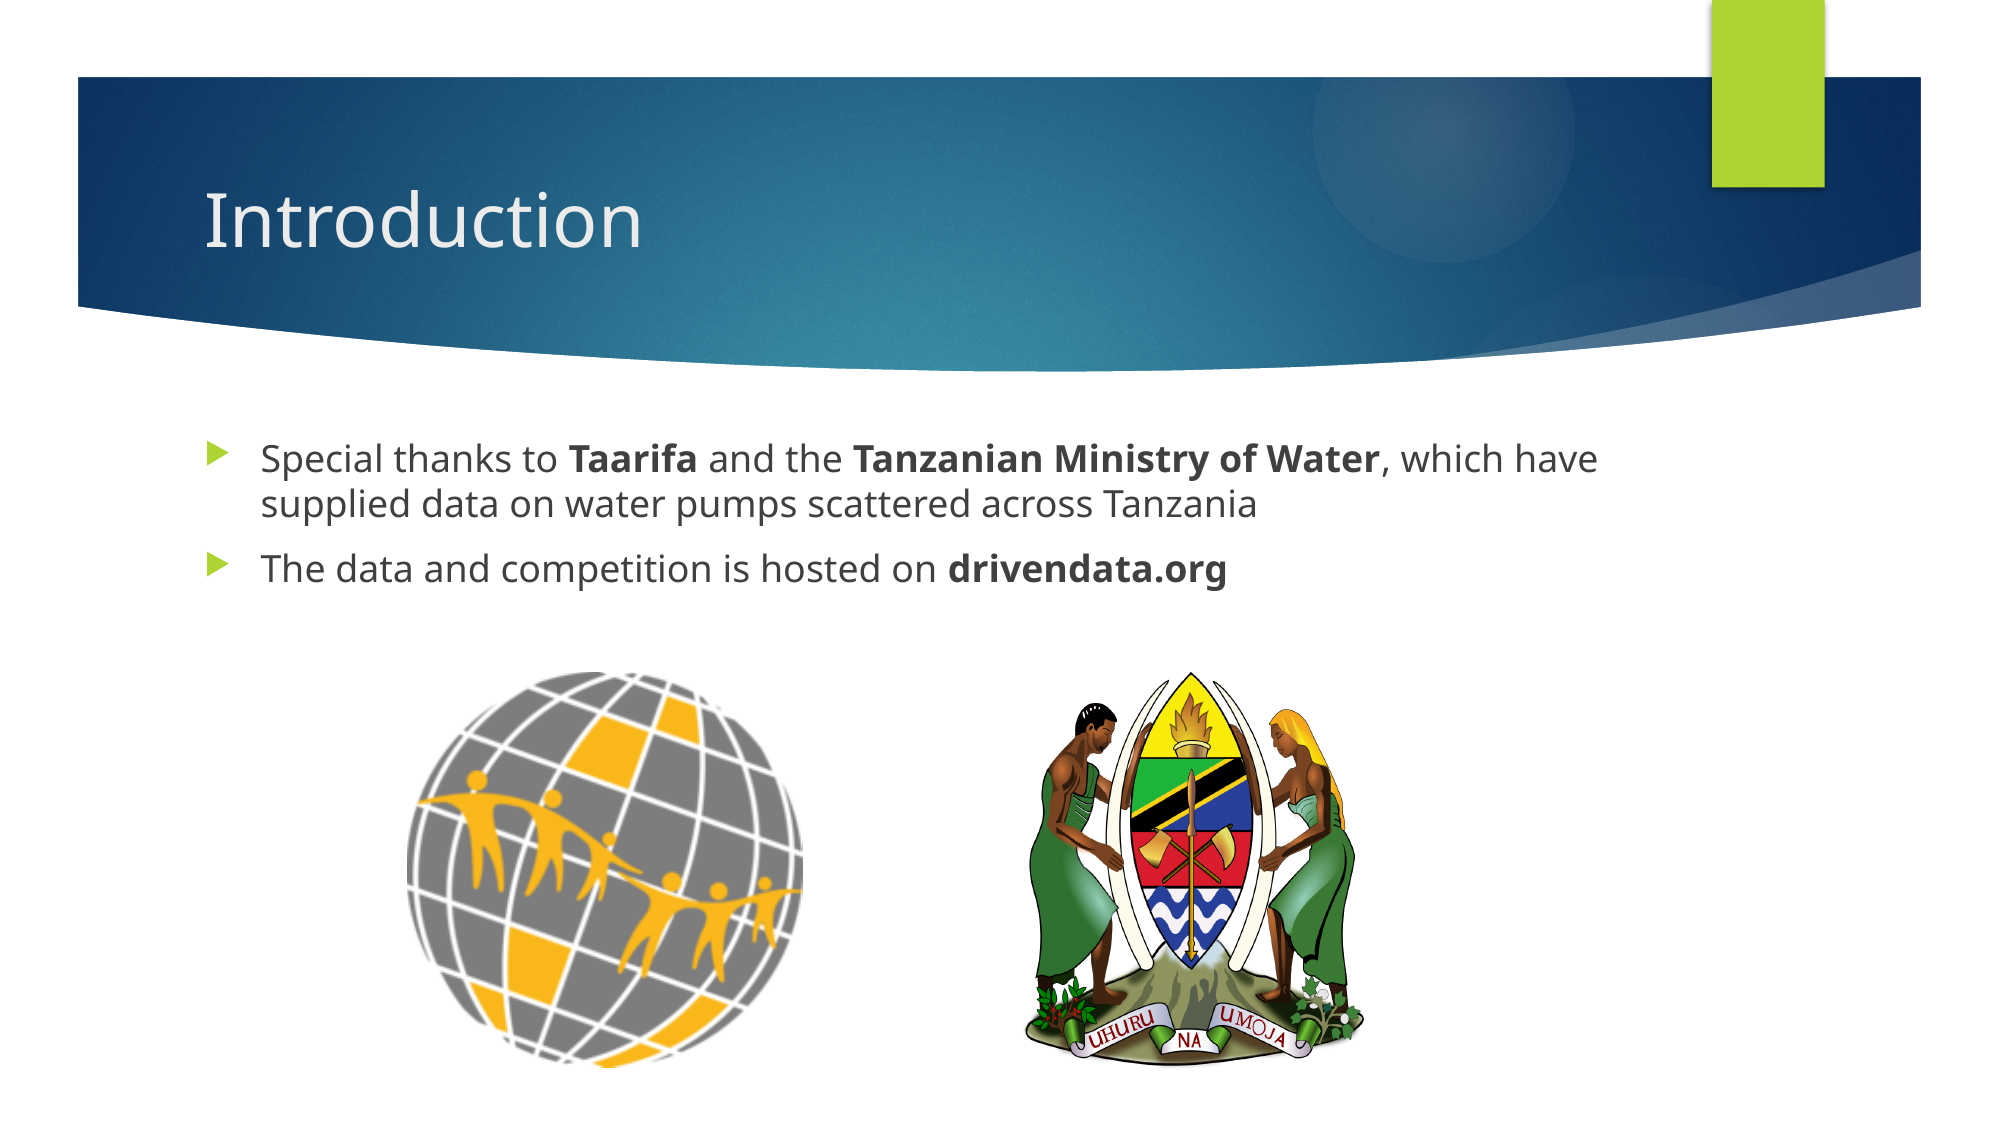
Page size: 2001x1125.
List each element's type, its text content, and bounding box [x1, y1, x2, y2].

picture [1021, 672, 1366, 1072]
list Special thanks to Taarifa and the Tanzanian Ministry of Water, which have supplied data on water pumps scattered across Tanzania The data and competition is hosted on drivendata.org [189, 427, 1627, 988]
title Introduction [189, 159, 1627, 276]
picture [407, 672, 804, 1068]
